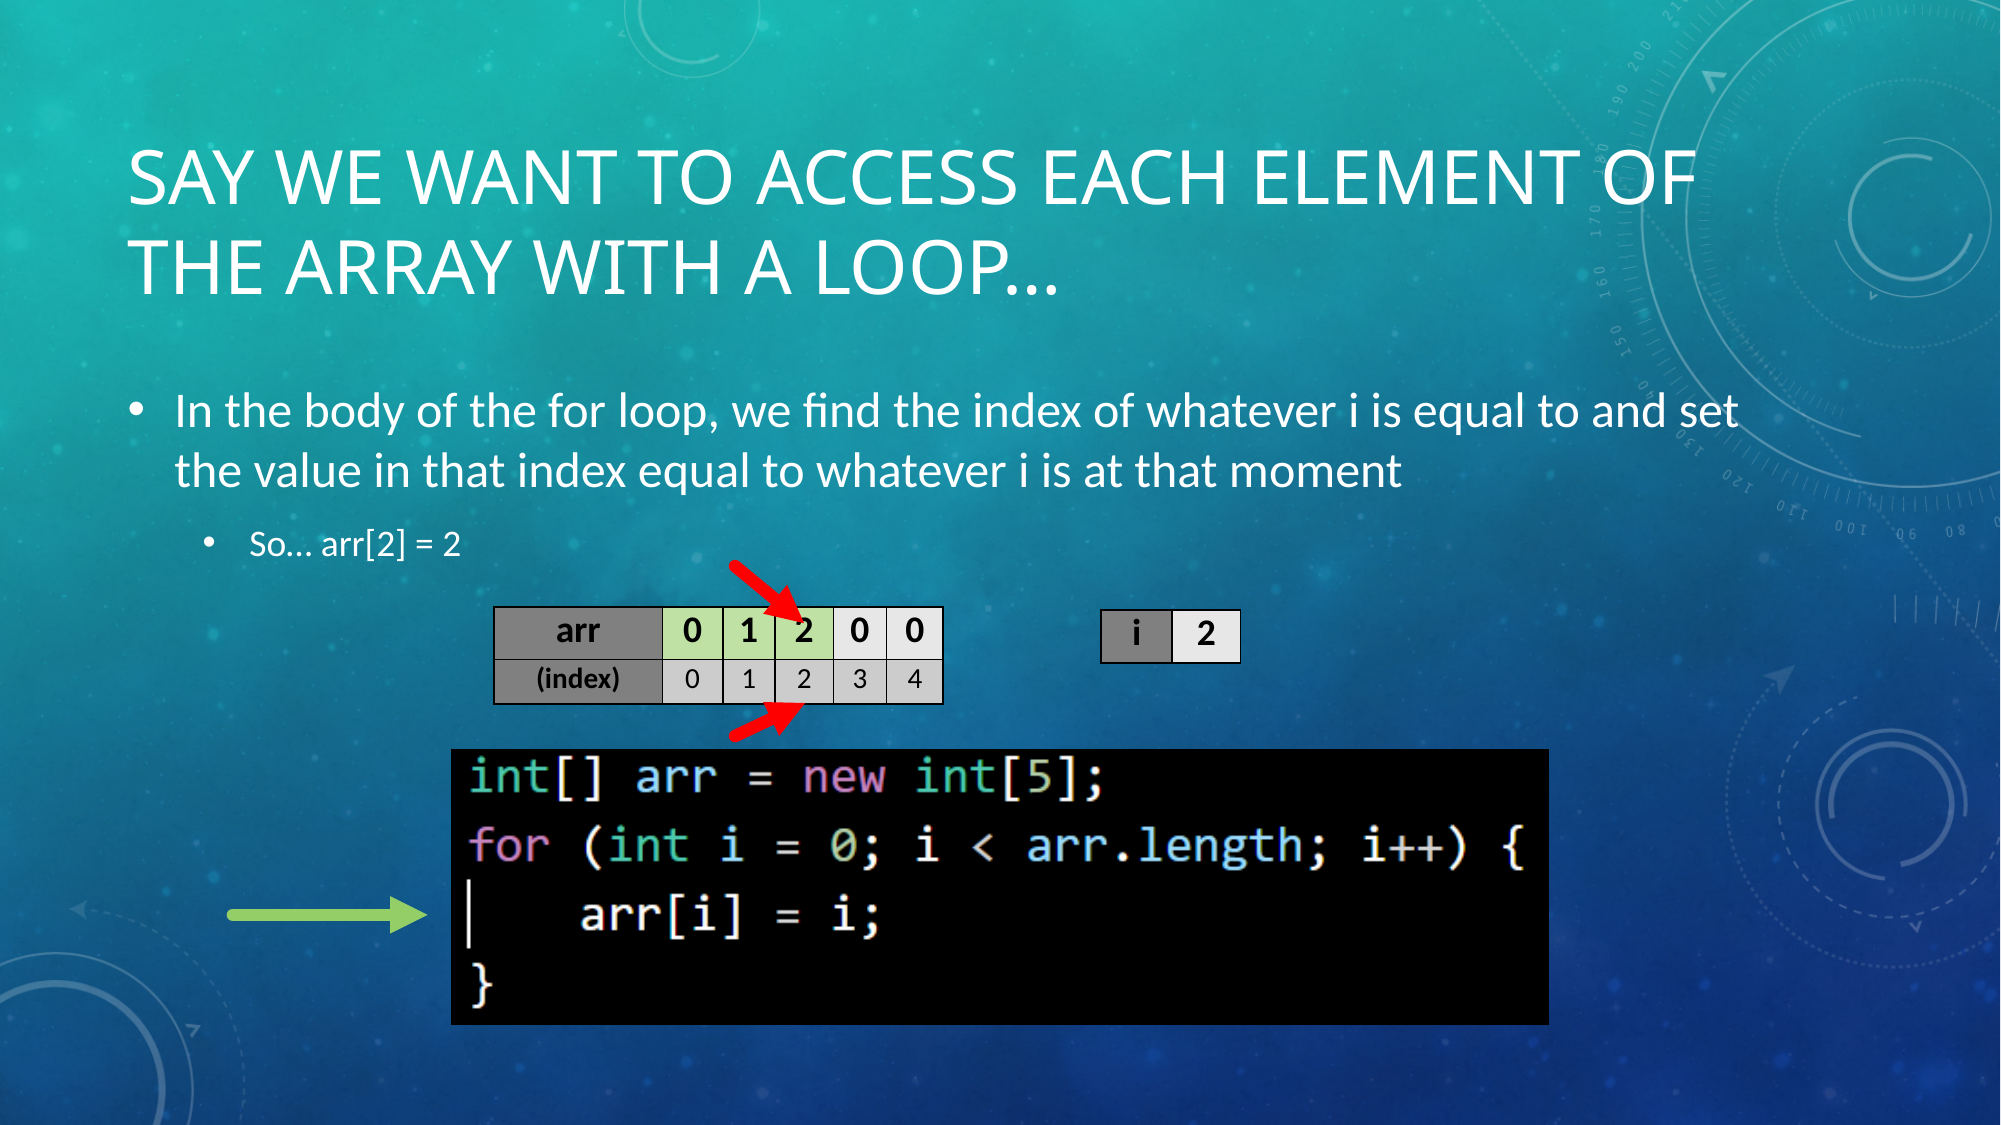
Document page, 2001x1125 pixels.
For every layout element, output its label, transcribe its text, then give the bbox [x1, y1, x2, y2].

table_header 0 [834, 608, 886, 659]
table_cell 2 [776, 660, 833, 703]
table_header 1 [724, 608, 774, 659]
table_header i [1102, 611, 1171, 662]
table_header arr [495, 608, 662, 659]
table_header 2 [1173, 611, 1240, 662]
table_cell 3 [834, 660, 886, 703]
table_header 0 [887, 608, 942, 659]
title Say we want to access each element of the array with a loop… [112, 99, 1775, 339]
table_cell 1 [724, 660, 774, 703]
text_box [734, 702, 806, 737]
table_cell 0 [663, 660, 722, 703]
picture [0, 0, 2001, 1125]
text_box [734, 565, 805, 624]
table_cell (index) [495, 660, 662, 703]
table_header 2 [776, 608, 833, 659]
table_cell 4 [887, 660, 942, 703]
list In the body of the for loop, we find the index of whatever i is equal to and set the value in that index equal to whatever i is at that moment So… arr[2] = 2 [112, 351, 1775, 591]
table_header 0 [663, 608, 722, 659]
